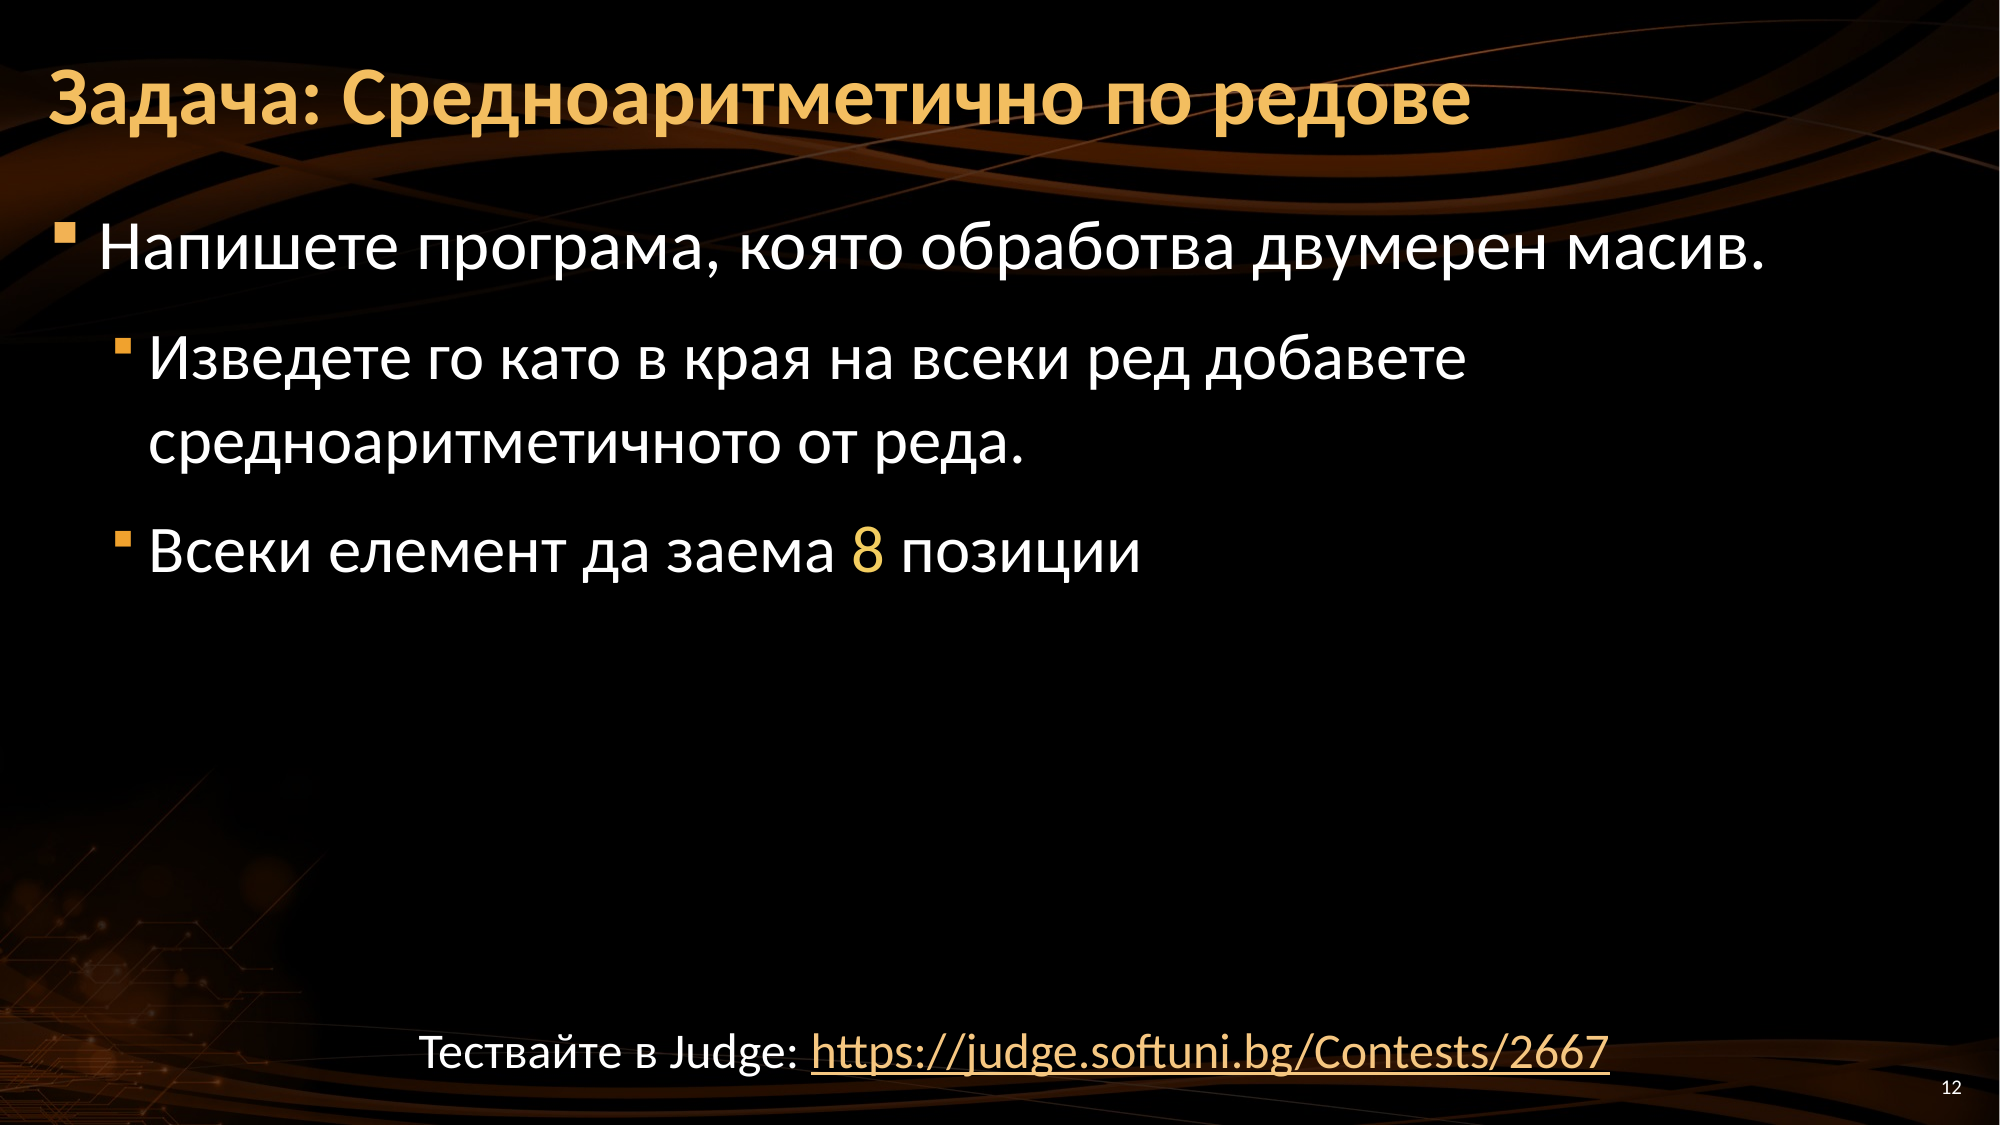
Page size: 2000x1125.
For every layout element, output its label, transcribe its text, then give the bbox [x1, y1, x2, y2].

slide_number 12 [1897, 1070, 1968, 1103]
title Задача: Средноаритметично по редове [30, 6, 1968, 189]
text_box Тествайте в Judge: https://judge.softuni.bg/Contests/2667 [403, 1010, 1625, 1086]
picture [0, 0, 2000, 1125]
list Напишете програма, която обработва двумерен масив. Изведете го като в края на всеки ред добавете средноаритметичното от реда. Всеки елемент да заема 8 позиции [31, 189, 1968, 1103]
